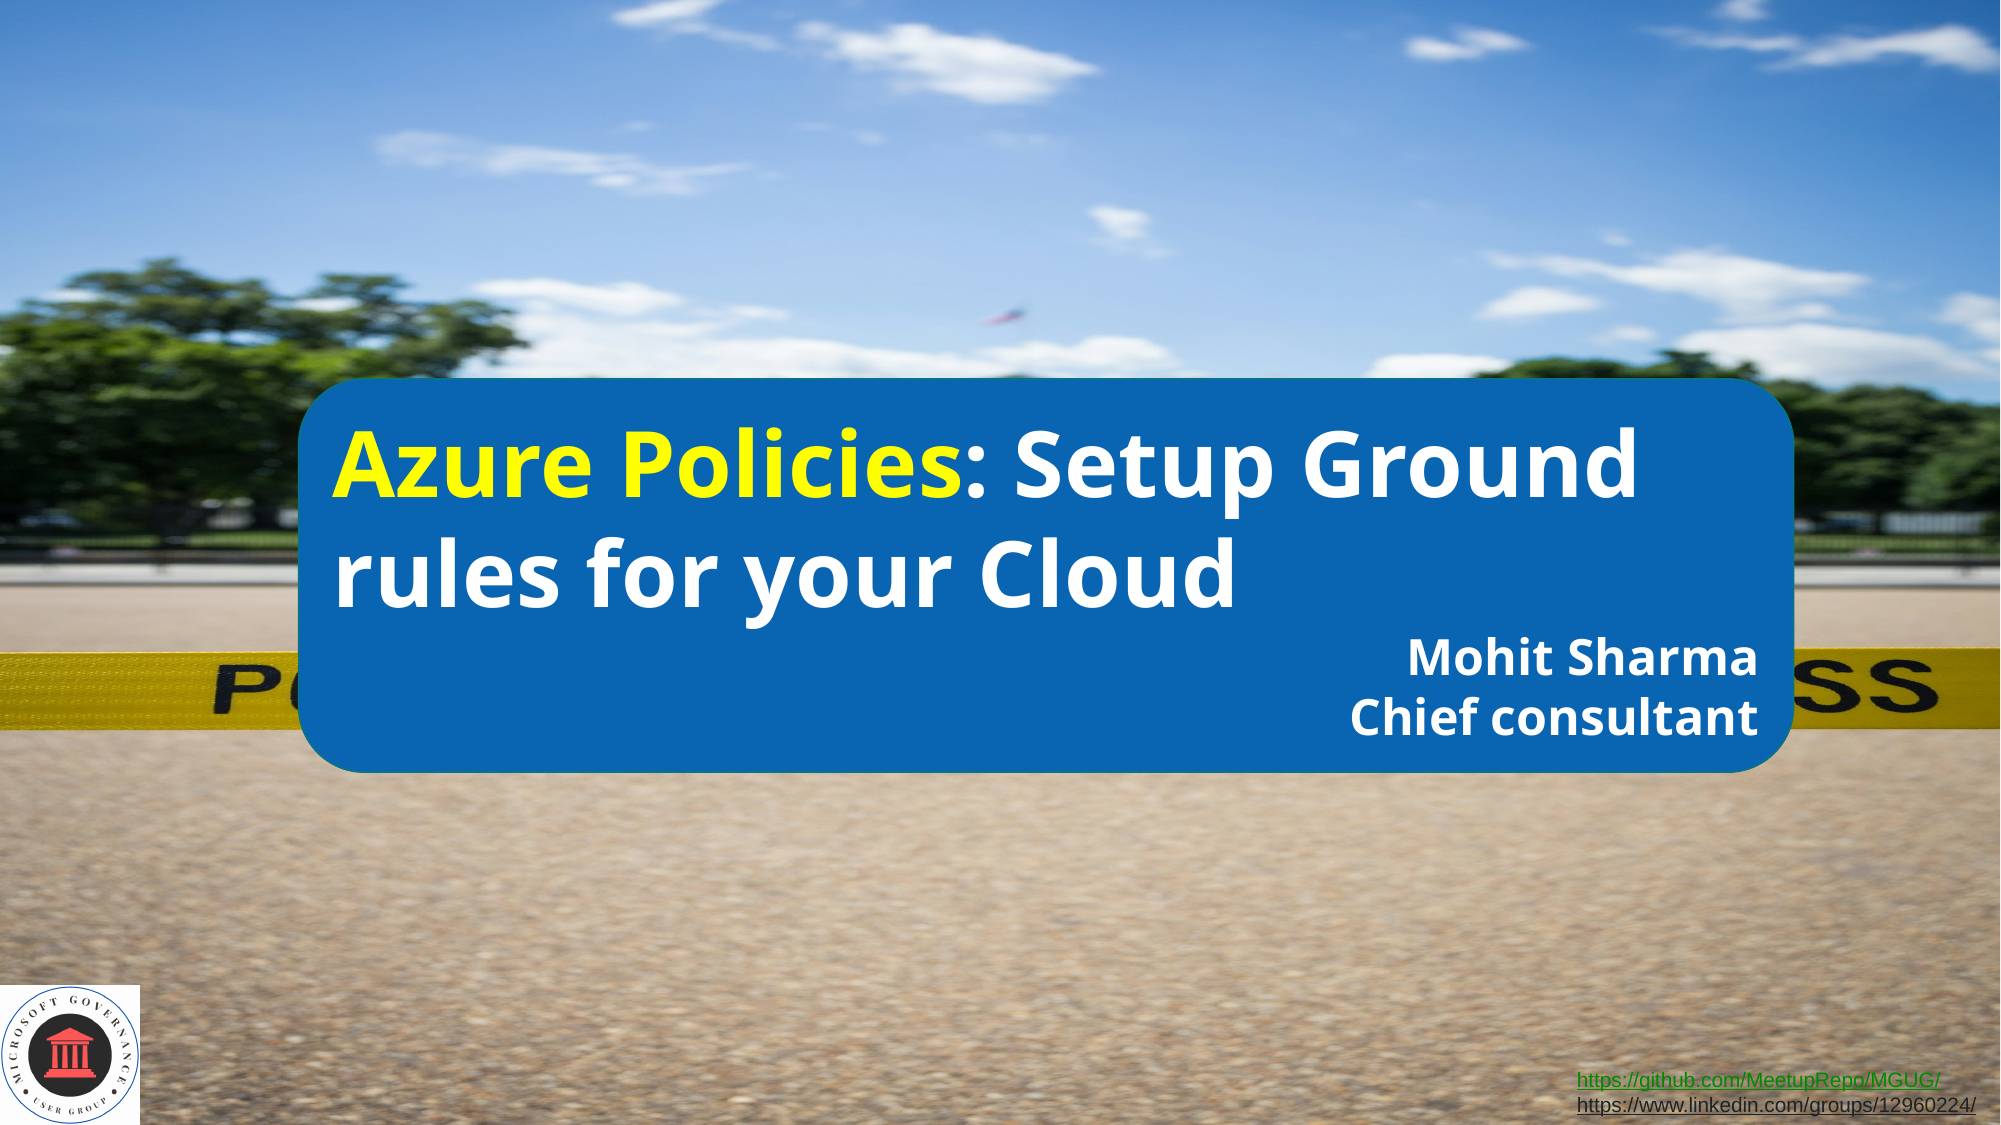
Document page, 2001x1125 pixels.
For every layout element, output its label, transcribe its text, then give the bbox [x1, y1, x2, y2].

picture [0, 0, 2001, 1125]
text_box Azure Policies: Setup Ground rules for your Cloud Mohit Sharma Chief consultant [297, 378, 1795, 773]
